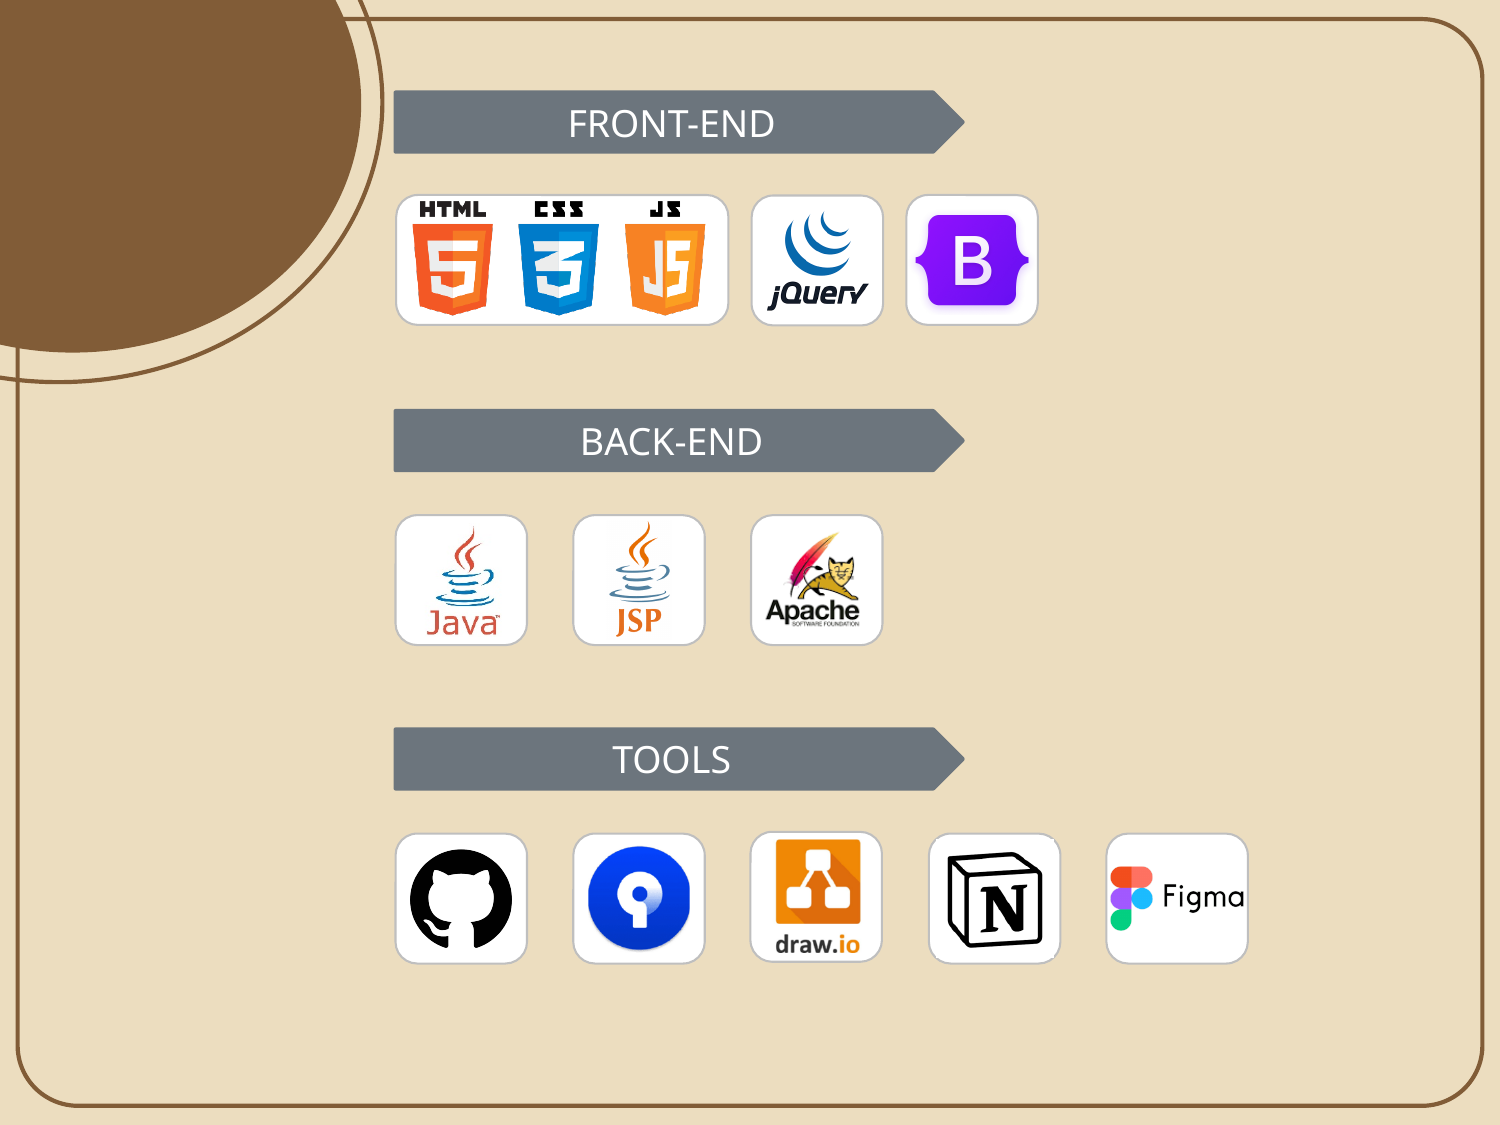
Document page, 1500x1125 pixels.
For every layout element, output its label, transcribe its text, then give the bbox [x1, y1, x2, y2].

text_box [573, 514, 705, 646]
text_box TOOLS [393, 727, 965, 791]
text_box [926, 842, 931, 954]
picture [935, 838, 1054, 959]
text_box [15, 16, 1485, 1108]
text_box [751, 195, 884, 326]
picture [588, 844, 690, 953]
text_box [571, 831, 707, 966]
text_box [908, 192, 1037, 205]
text_box [1104, 946, 1250, 966]
text_box [931, 831, 1063, 957]
picture [410, 848, 512, 950]
text_box [915, 323, 1030, 328]
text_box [395, 514, 528, 646]
picture [771, 836, 862, 957]
text_box BACK-END [393, 408, 965, 473]
text_box FRONT-END [393, 90, 965, 154]
picture [1097, 858, 1258, 939]
text_box [393, 831, 530, 966]
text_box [0, 0, 383, 383]
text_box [750, 514, 883, 646]
text_box [1104, 831, 1250, 857]
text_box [395, 194, 729, 326]
text_box [748, 829, 885, 964]
picture [906, 205, 1039, 315]
